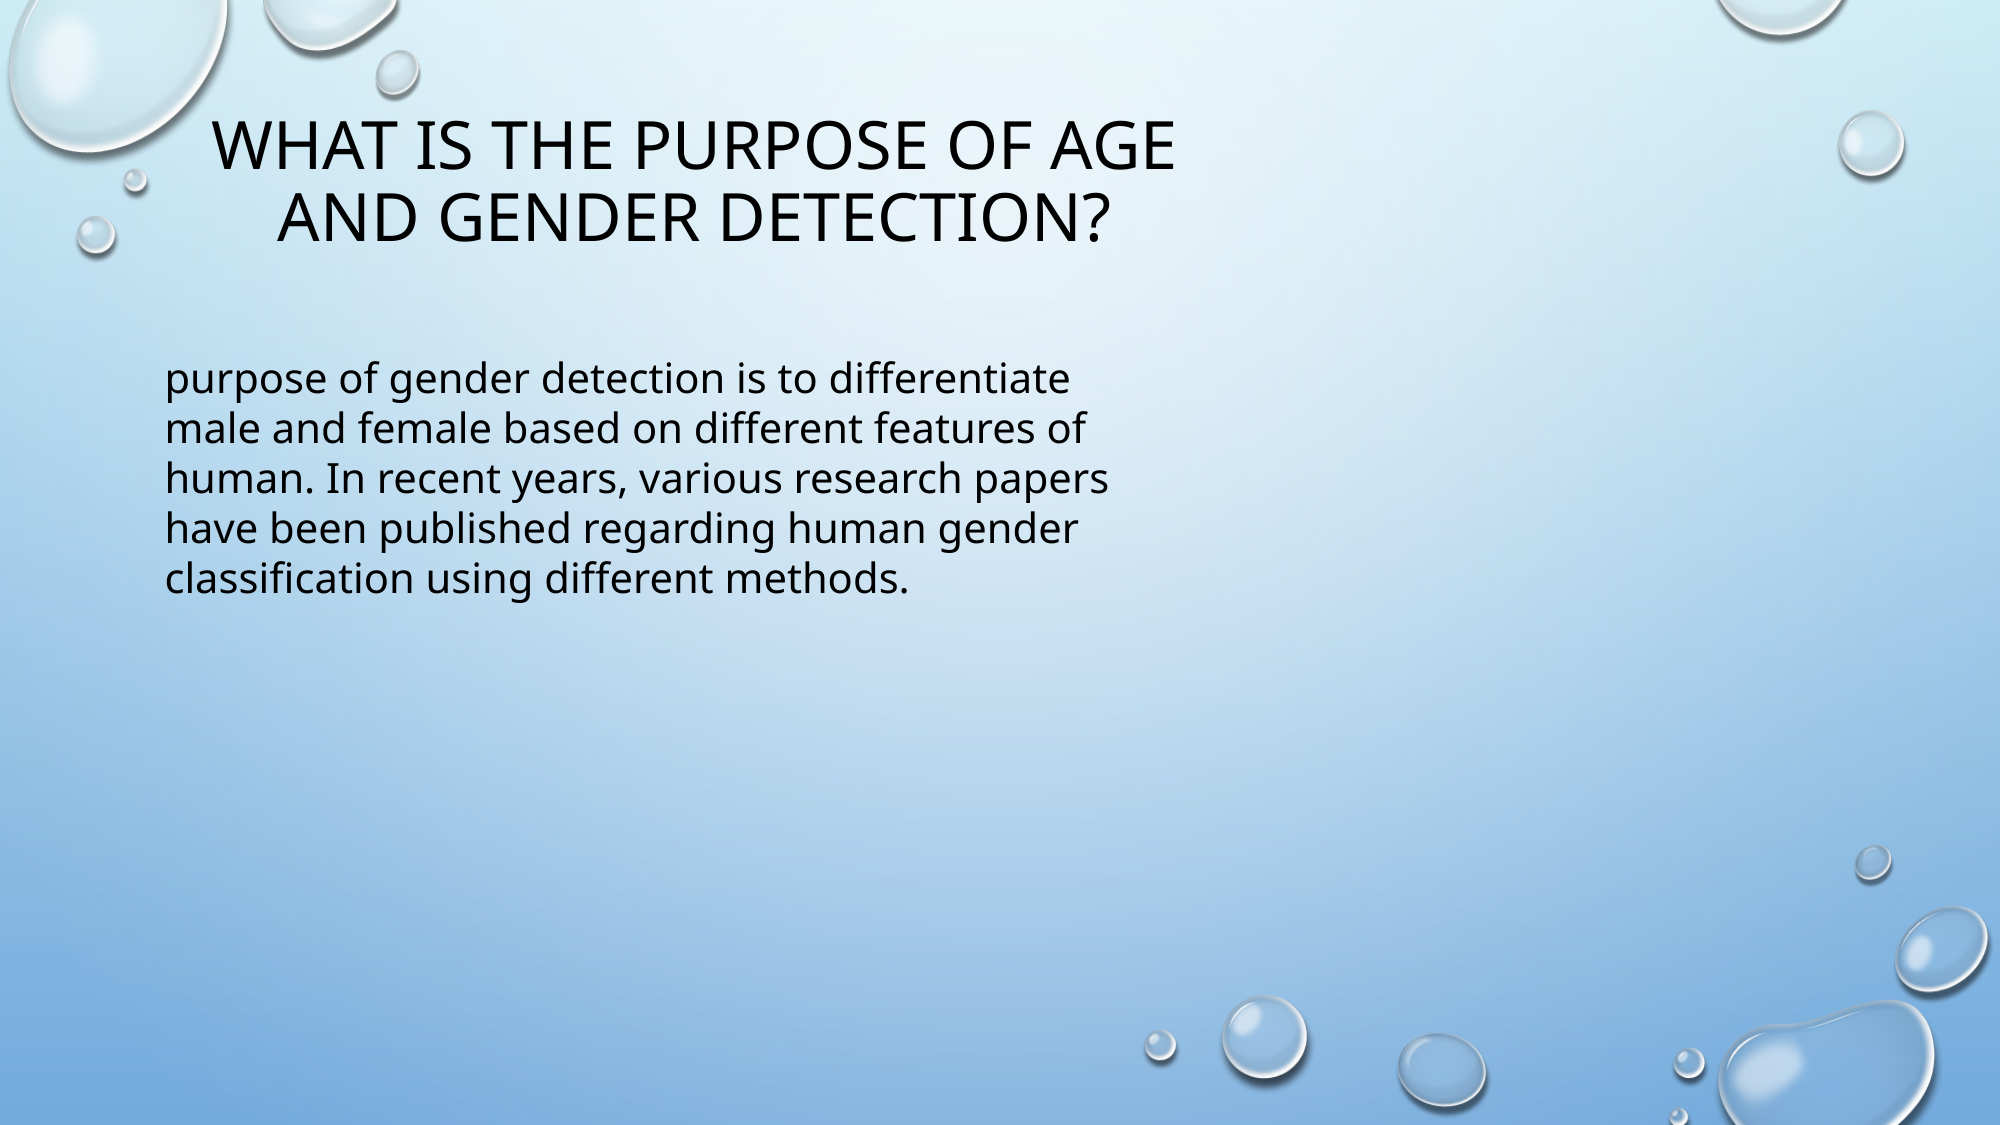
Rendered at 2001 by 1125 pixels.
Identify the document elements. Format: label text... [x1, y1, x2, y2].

picture [0, 0, 2000, 1125]
text_box purpose of gender detection is to differentiate male and female based on different features of human. In recent years, various research papers have been published regarding human gender classification using different methods. [149, 344, 1151, 609]
title What is the purpose of age and gender detection? [149, 101, 1240, 267]
